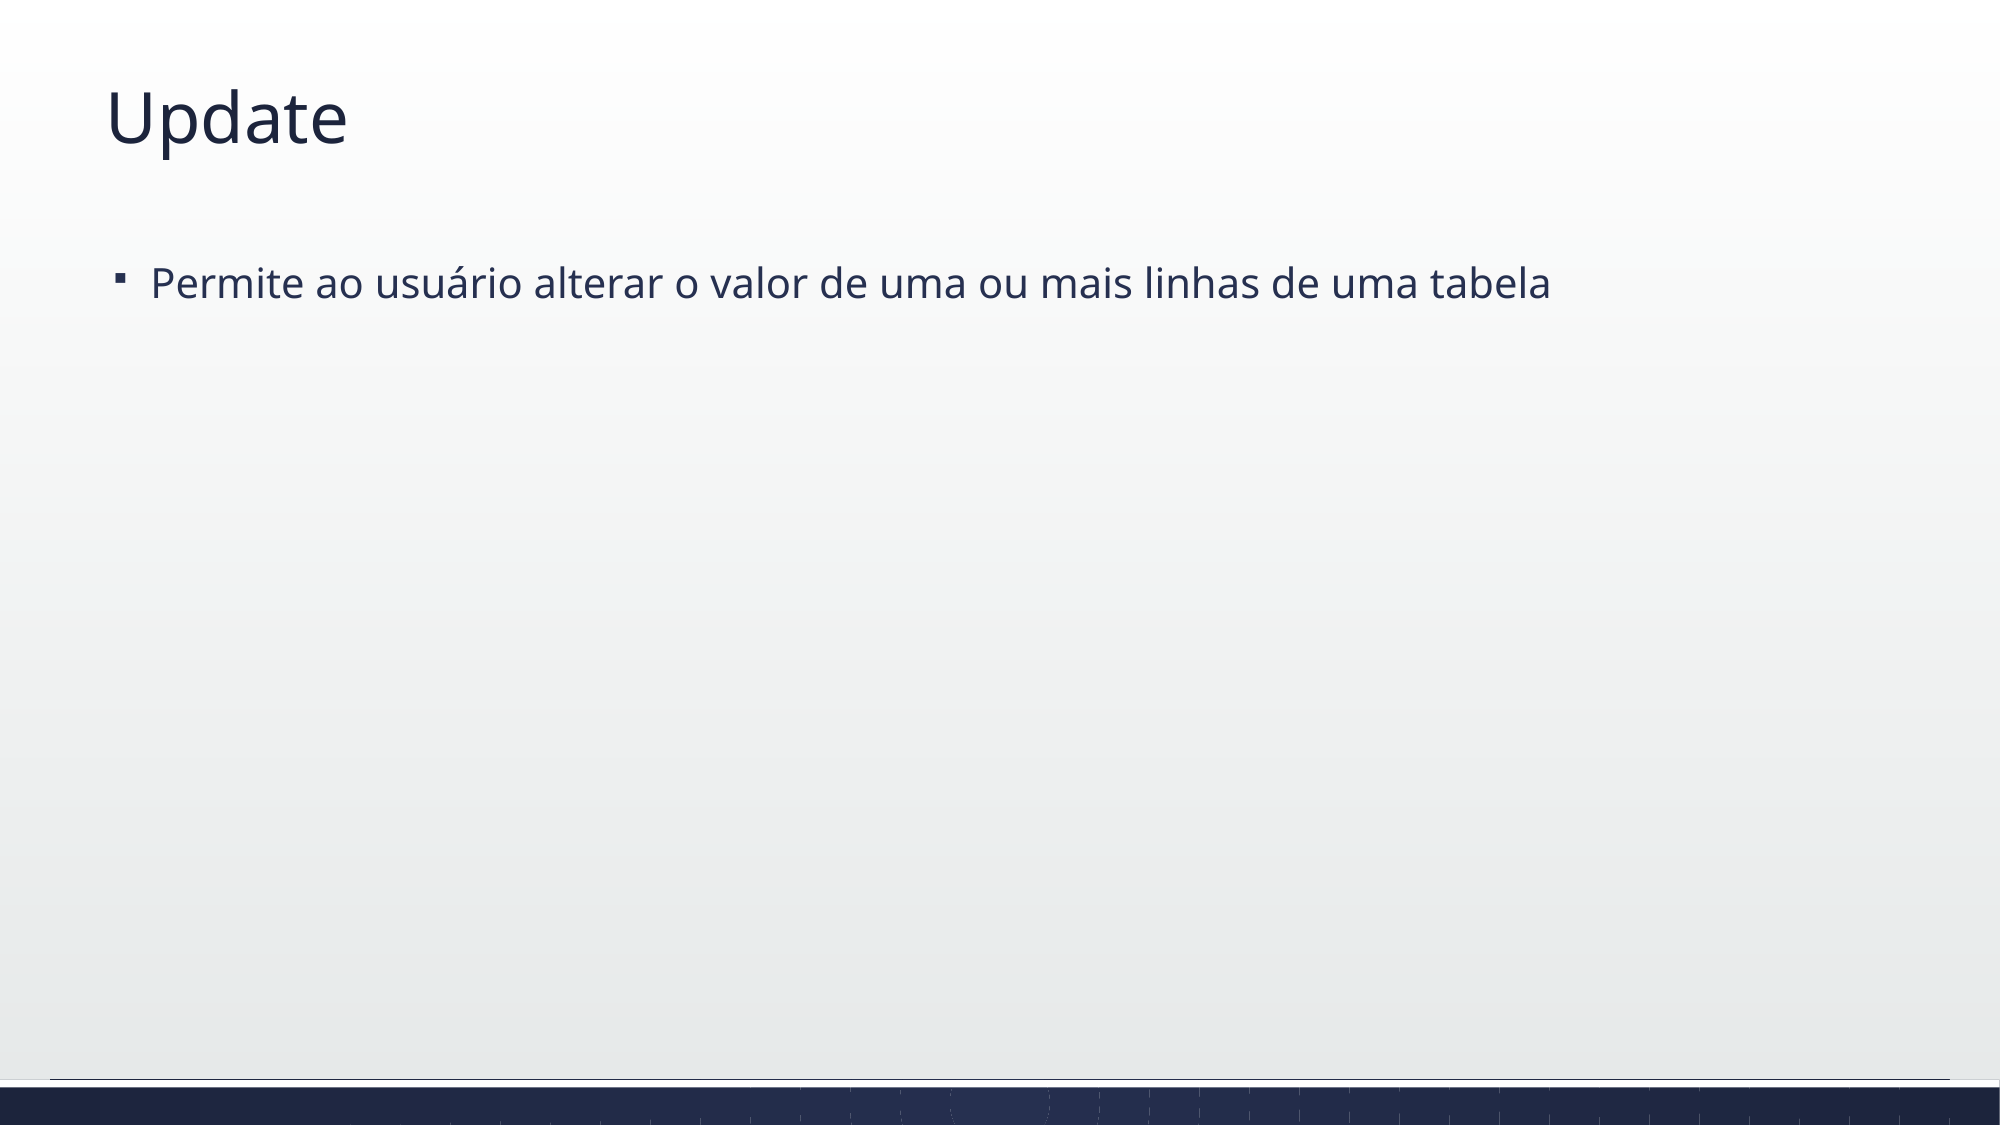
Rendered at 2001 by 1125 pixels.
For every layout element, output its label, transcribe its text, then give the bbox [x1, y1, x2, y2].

list Permite ao usuário alterar o valor de uma ou mais linhas de uma tabela [90, 255, 1910, 1059]
title Update [90, 19, 1910, 222]
